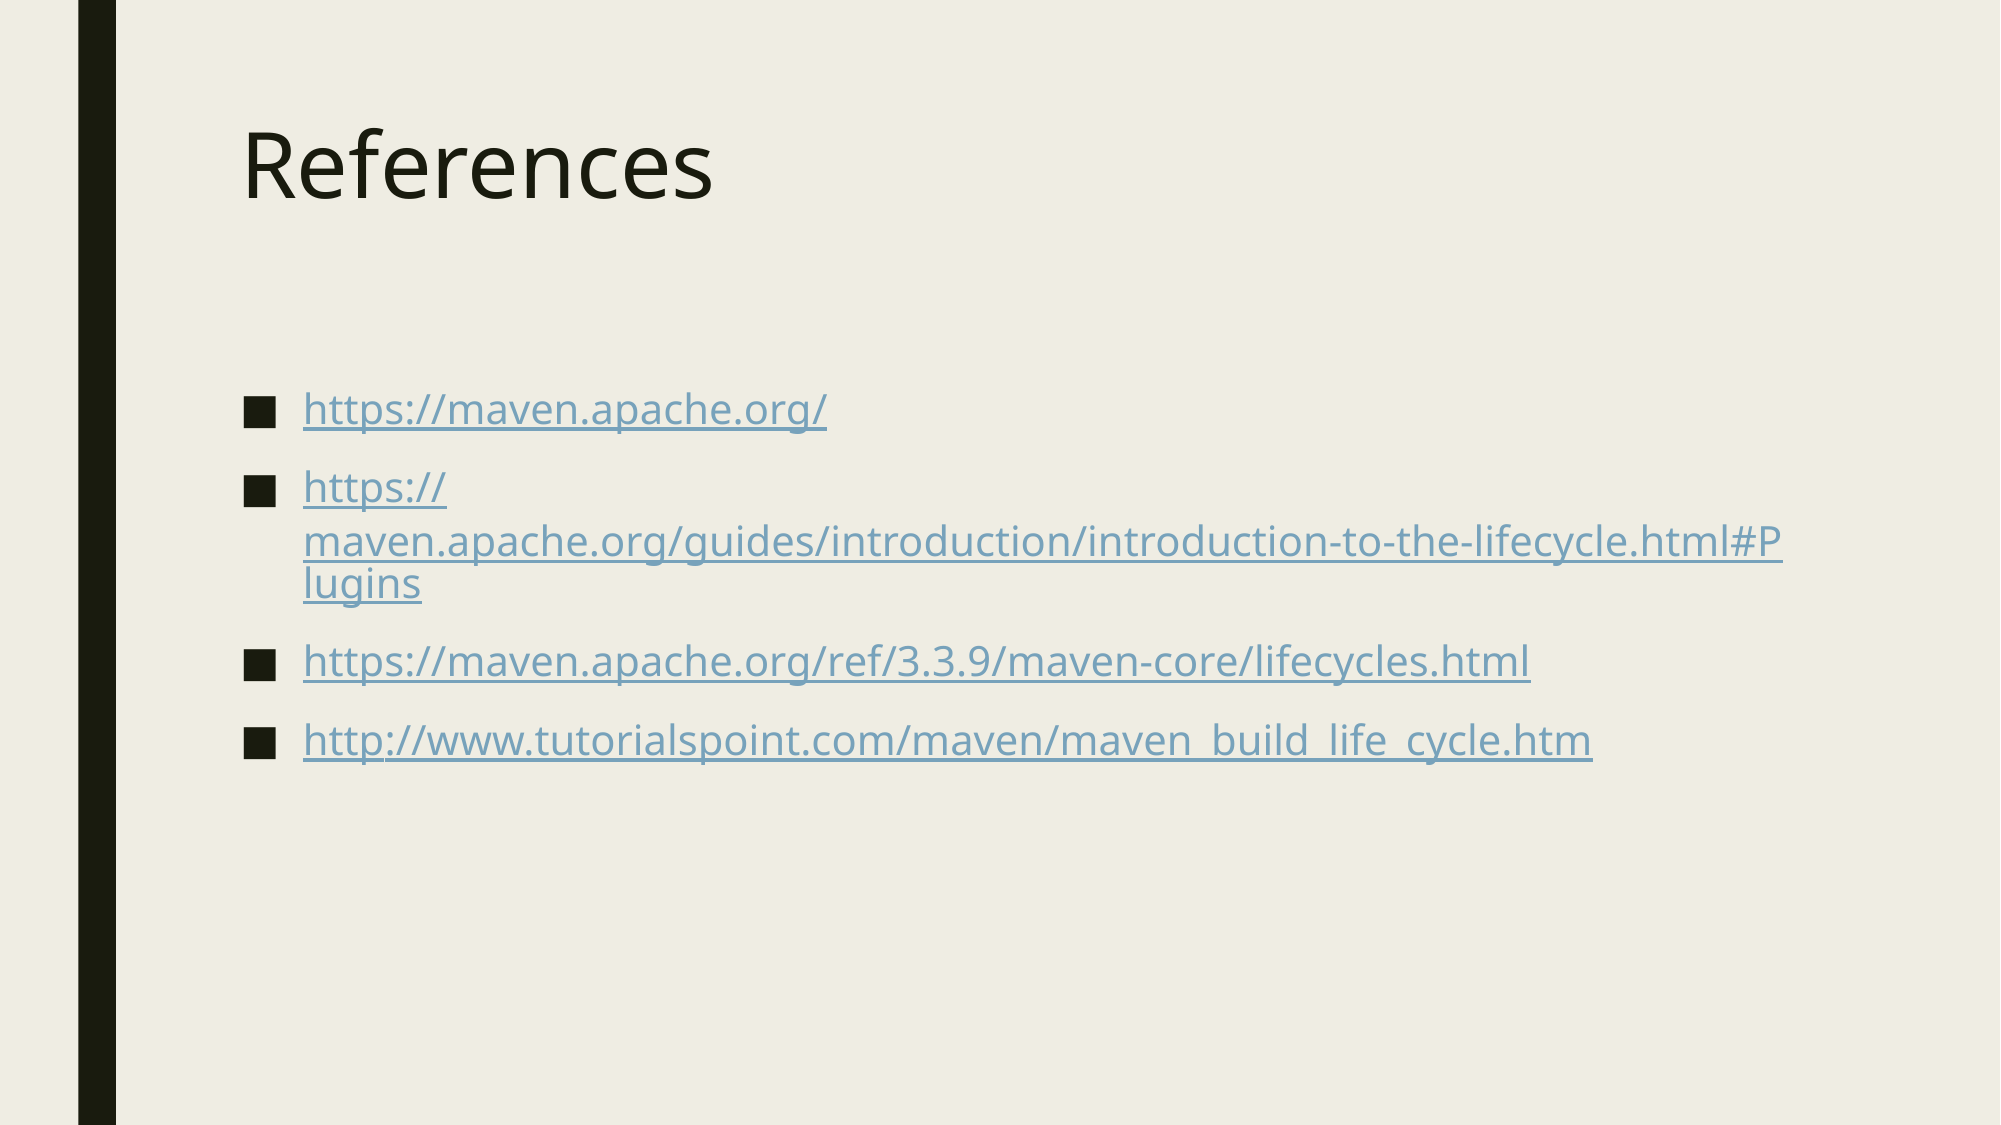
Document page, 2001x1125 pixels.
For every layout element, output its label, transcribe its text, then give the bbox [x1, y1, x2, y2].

title References [225, 112, 1800, 357]
list https://maven.apache.org/ https://maven.apache.org/guides/introduction/introduction-to-the-lifecycle.html#Plugins https://maven.apache.org/ref/3.3.9/maven-core/lifecycles.html http://www.tutorialspoint.com/maven/maven_build_life_cycle.htm [225, 375, 1800, 963]
